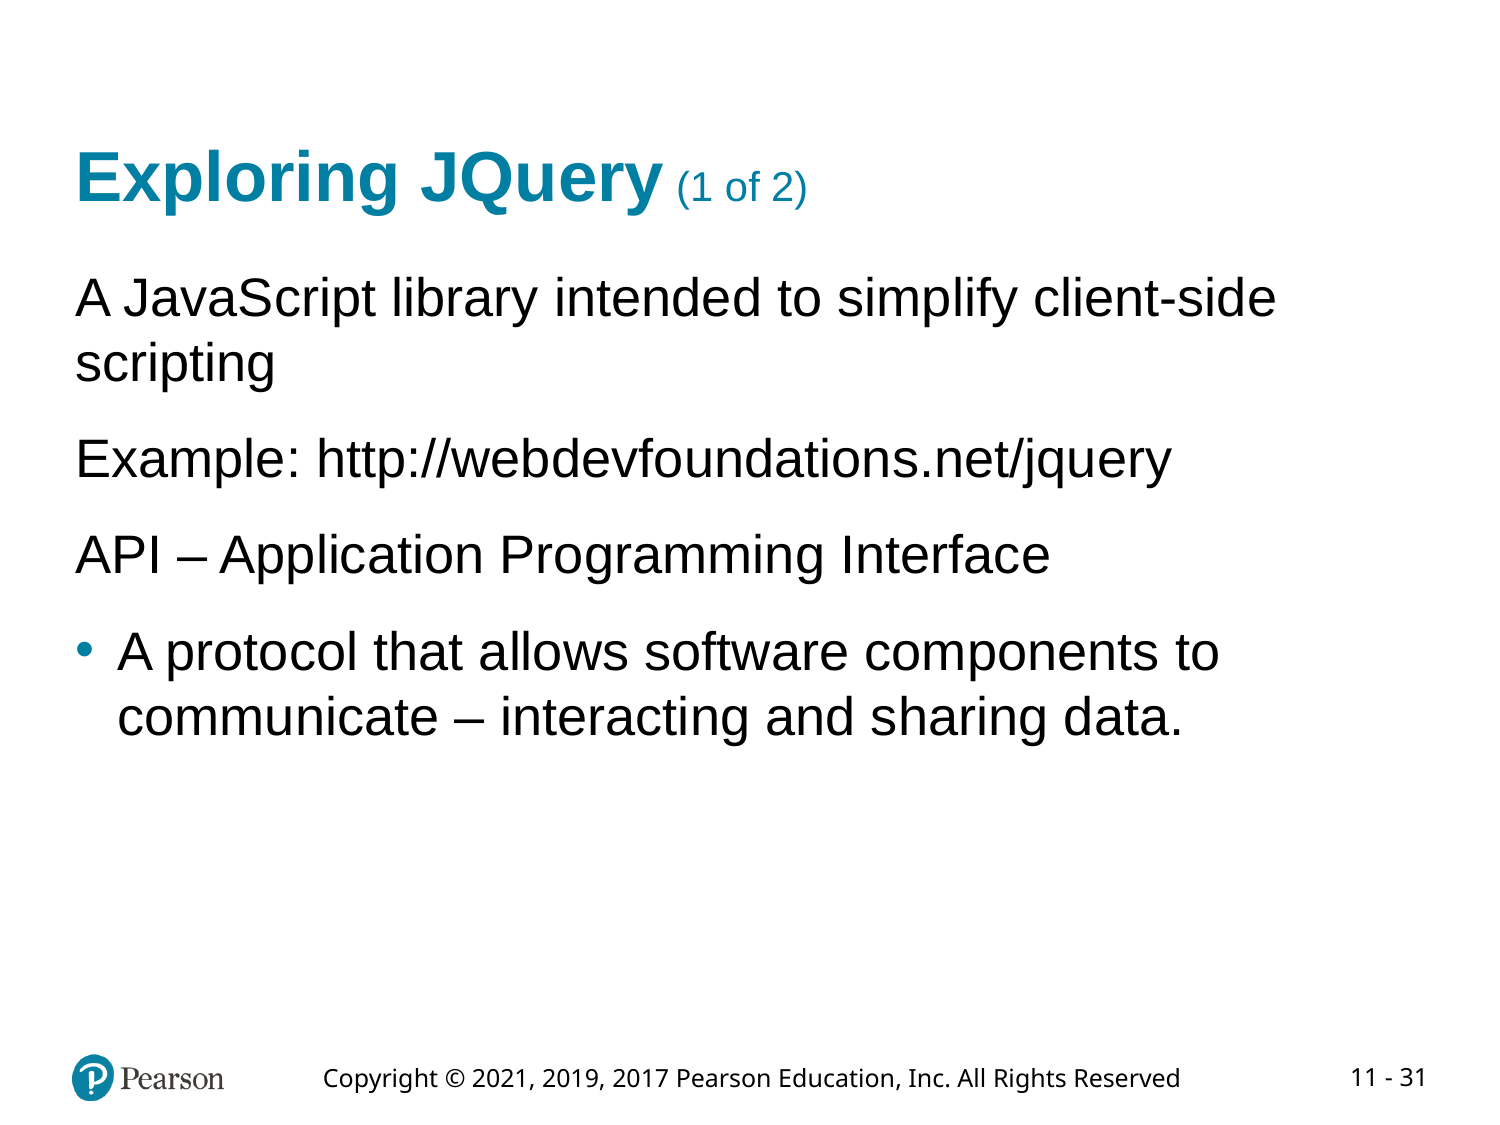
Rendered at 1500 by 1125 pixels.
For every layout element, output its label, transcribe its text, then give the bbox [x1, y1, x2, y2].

list A JavaScript library intended to simplify client-side scripting Example: http://webdevfoundations.net/jquery API – Application Programming Interface A protocol that allows software components to communicate – interacting and sharing data. [75, 262, 1425, 1005]
picture [72, 1054, 89, 1072]
picture [72, 1087, 83, 1101]
title Exploring JQuery (1 of 2) [75, 35, 1425, 216]
picture [99, 1054, 224, 1101]
picture [81, 1064, 107, 1089]
